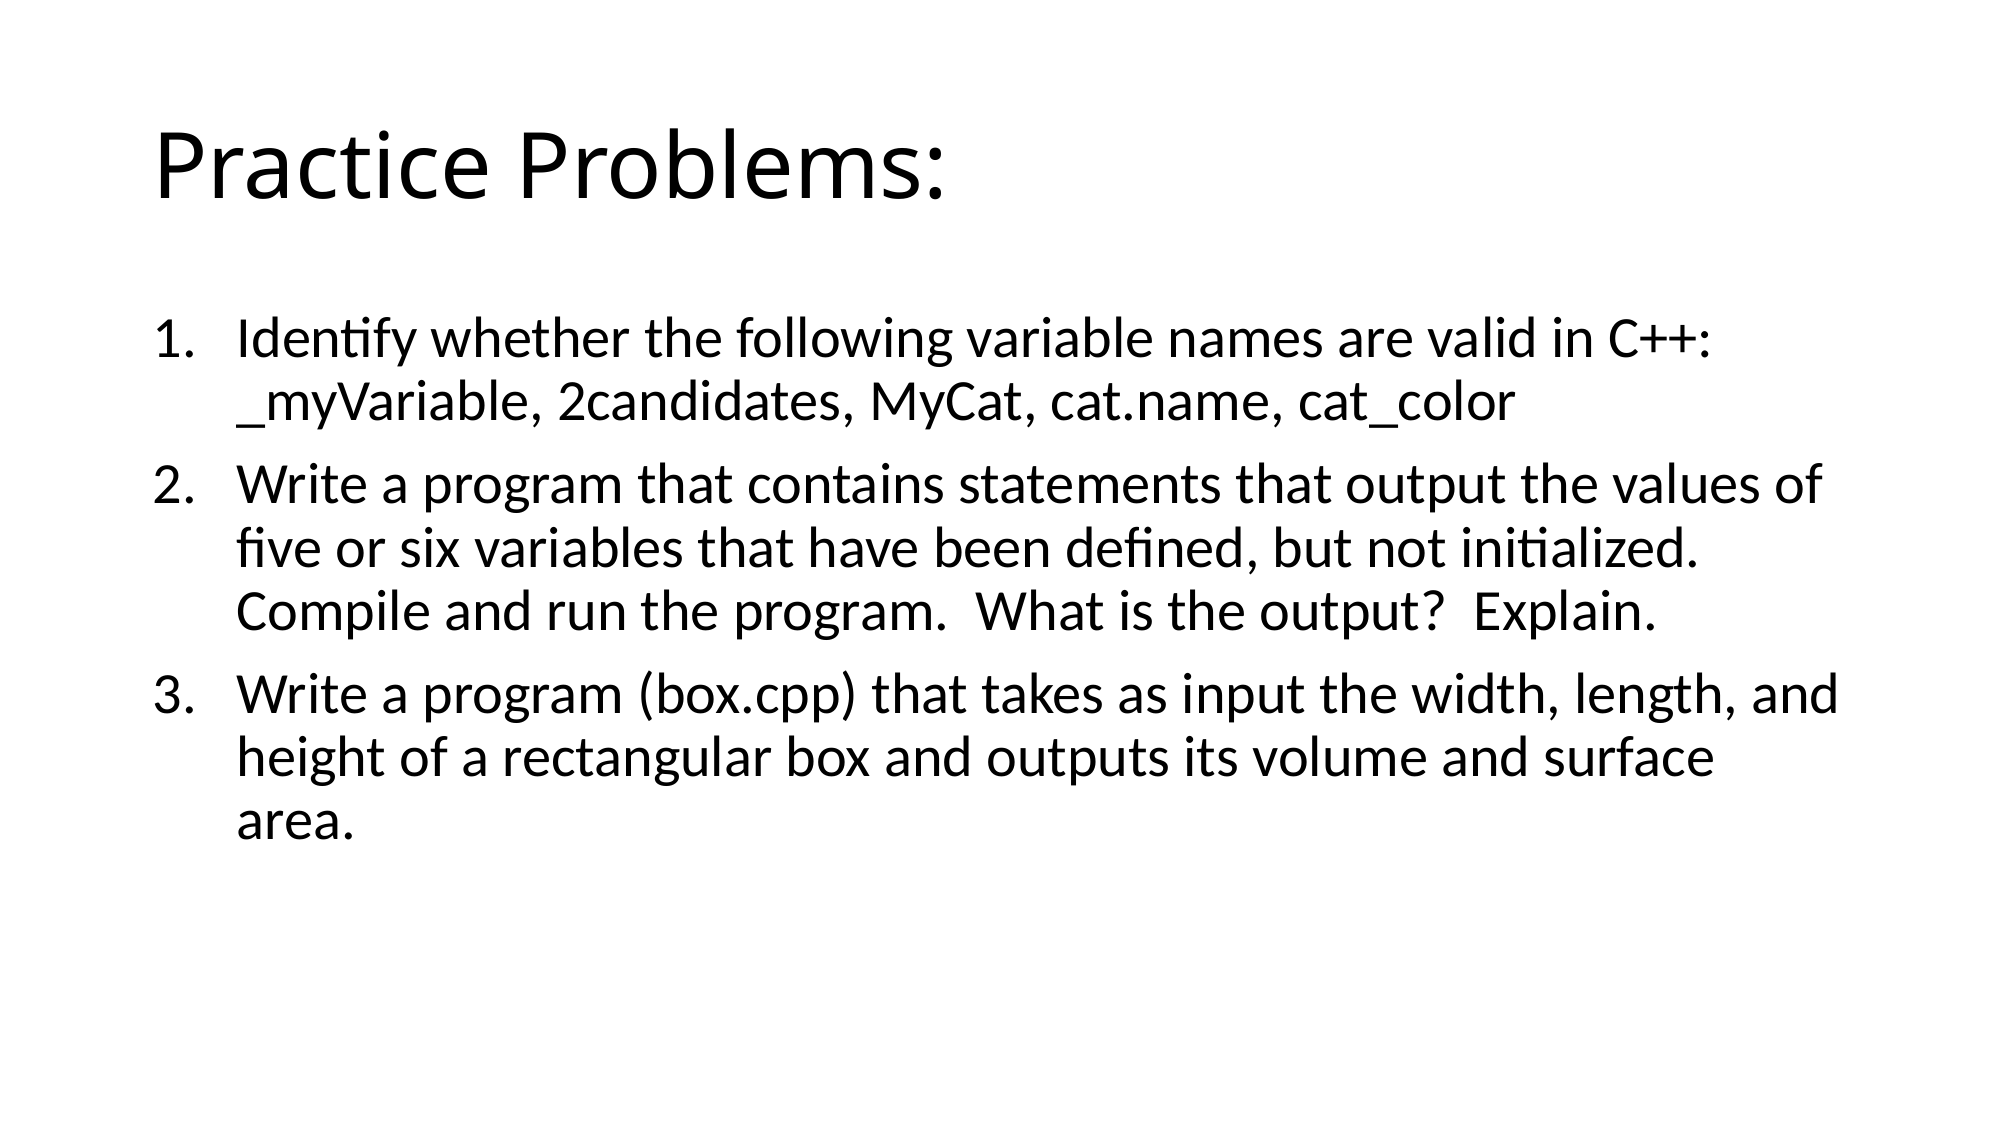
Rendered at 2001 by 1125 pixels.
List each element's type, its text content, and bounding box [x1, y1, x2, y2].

list Identify whether the following variable names are valid in C++: _myVariable, 2candidates, MyCat, cat.name, cat_color Write a program that contains statements that output the values of five or six variables that have been defined, but not initialized. Compile and run the program. What is the output? Explain. Write a program (box.cpp) that takes as input the width, length, and height of a rectangular box and outputs its volume and surface area. [137, 299, 1863, 1014]
title Practice Problems: [137, 59, 1863, 278]
